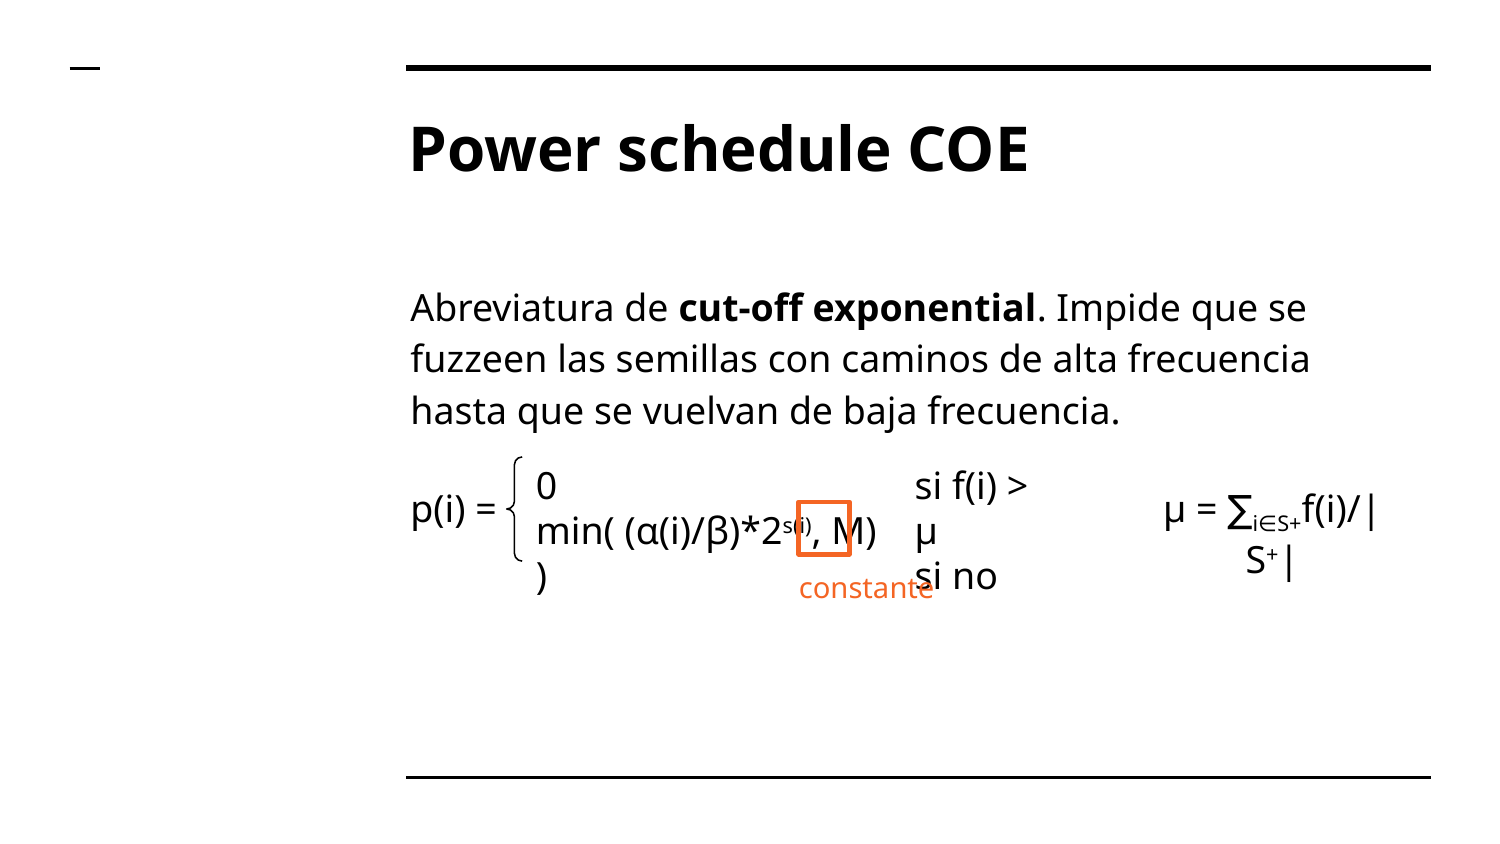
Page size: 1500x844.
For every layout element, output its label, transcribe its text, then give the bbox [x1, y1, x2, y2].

text_box constante [798, 554, 1214, 620]
text_box 0 min( (α(i)/β)*2s(i), M) ) [520, 447, 899, 613]
list Abreviatura de cut-off exponential. Impide que se fuzzeen las semillas con caminos de alta frecuencia hasta que se vuelvan de baja frecuencia. [395, 261, 1433, 471]
text_box p(i) = [395, 470, 514, 546]
text_box si f(i) > μ si no [899, 447, 1066, 554]
text_box [798, 501, 850, 554]
title Power schedule COE [393, 94, 1431, 199]
text_box μ = ∑i∈S+f(i)/|S+| [1128, 470, 1417, 597]
text_box [506, 456, 523, 562]
